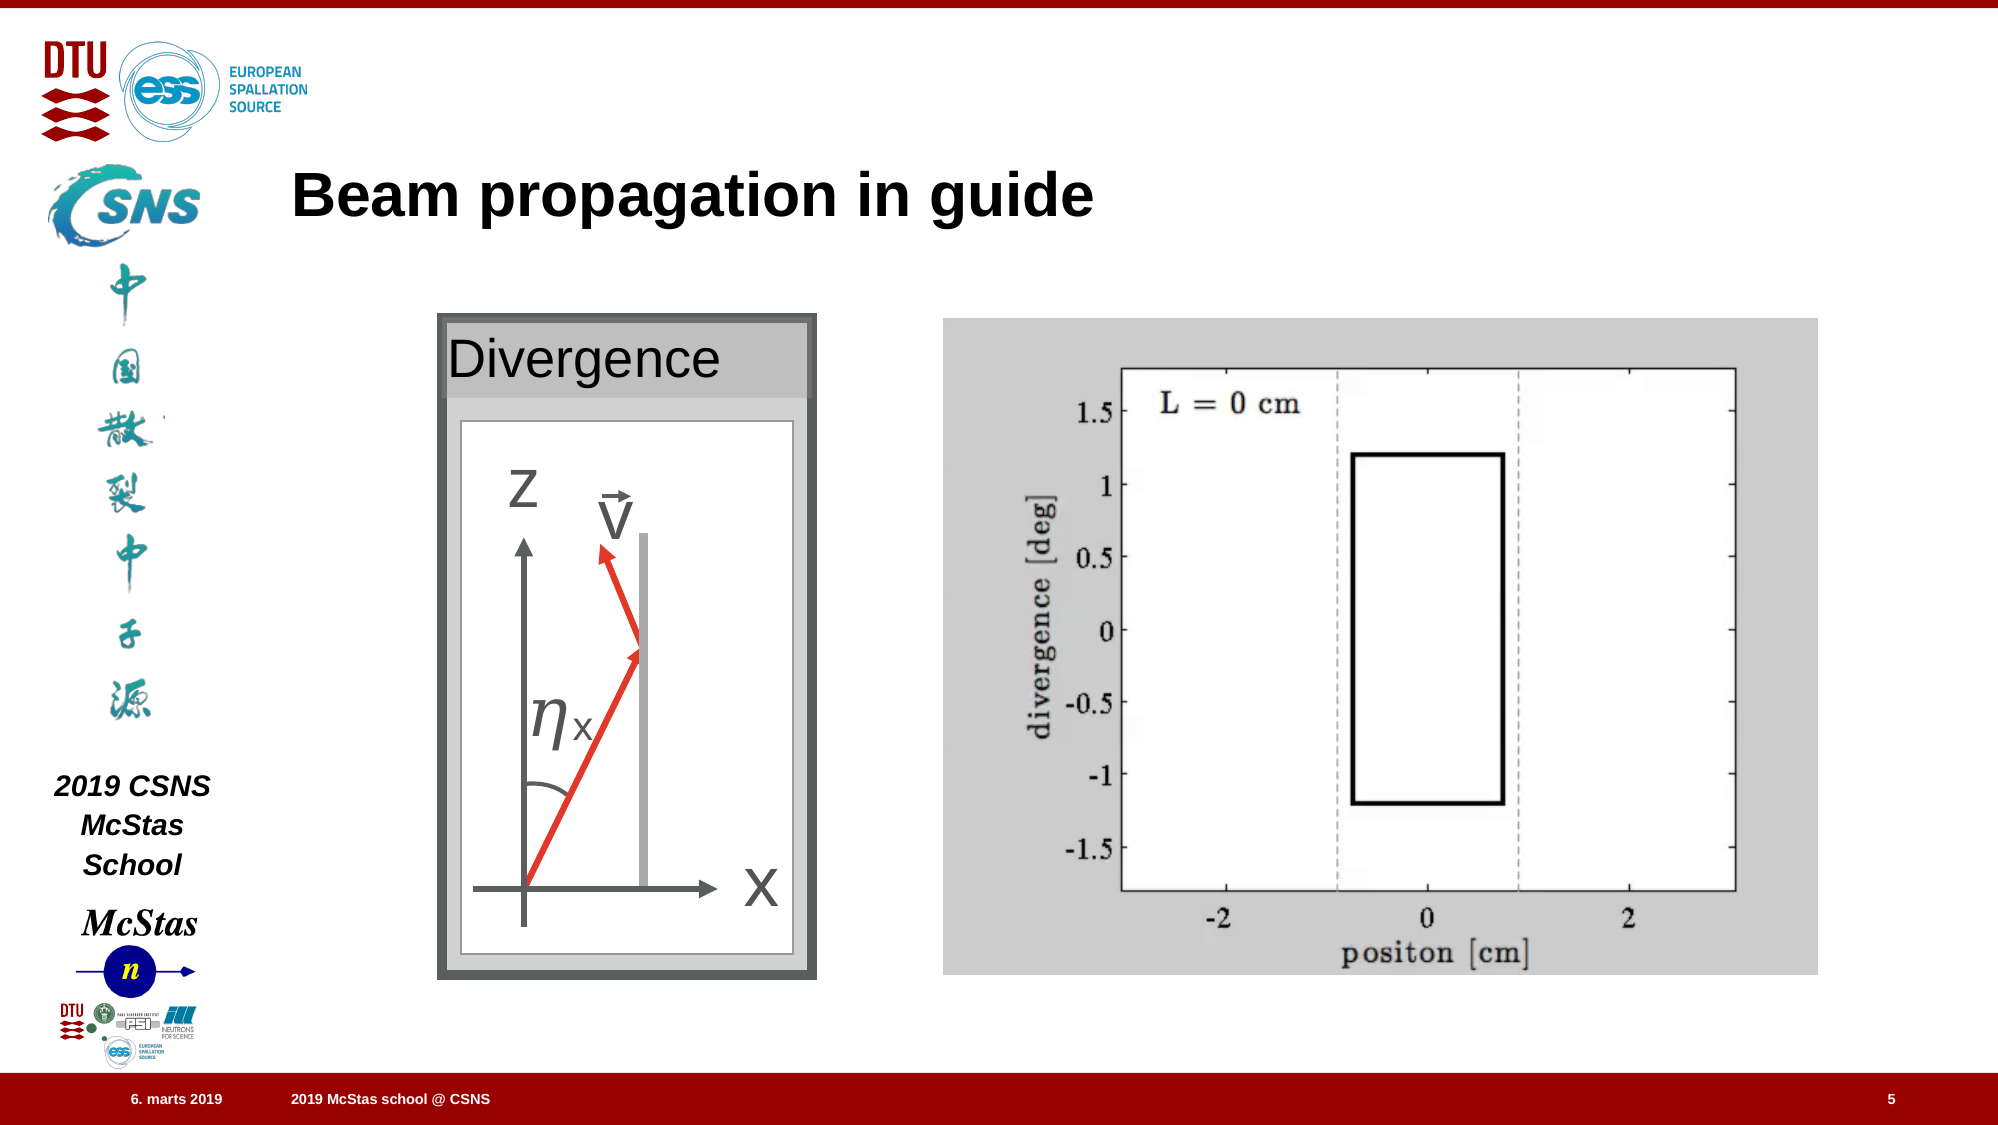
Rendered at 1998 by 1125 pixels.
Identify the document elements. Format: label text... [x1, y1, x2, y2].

picture [119, 41, 307, 142]
text_box [525, 783, 568, 795]
text_box [601, 490, 632, 503]
title Beam propagation in guide [290, 69, 1820, 230]
picture [86, 1003, 197, 1069]
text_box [941, 317, 1819, 976]
text_box [600, 647, 643, 735]
text_box [442, 398, 812, 976]
text_box [461, 421, 793, 955]
text_box [472, 882, 718, 896]
text_box x [737, 832, 786, 927]
picture [59, 908, 213, 999]
picture [116, 1013, 160, 1030]
text_box [517, 537, 530, 661]
text_box 𝜂x [521, 661, 600, 757]
text_box Divergence [441, 317, 813, 395]
slide_number 5 [1886, 1088, 1909, 1110]
picture [48, 162, 209, 744]
text_box v [592, 464, 640, 560]
text_box z [501, 433, 546, 528]
